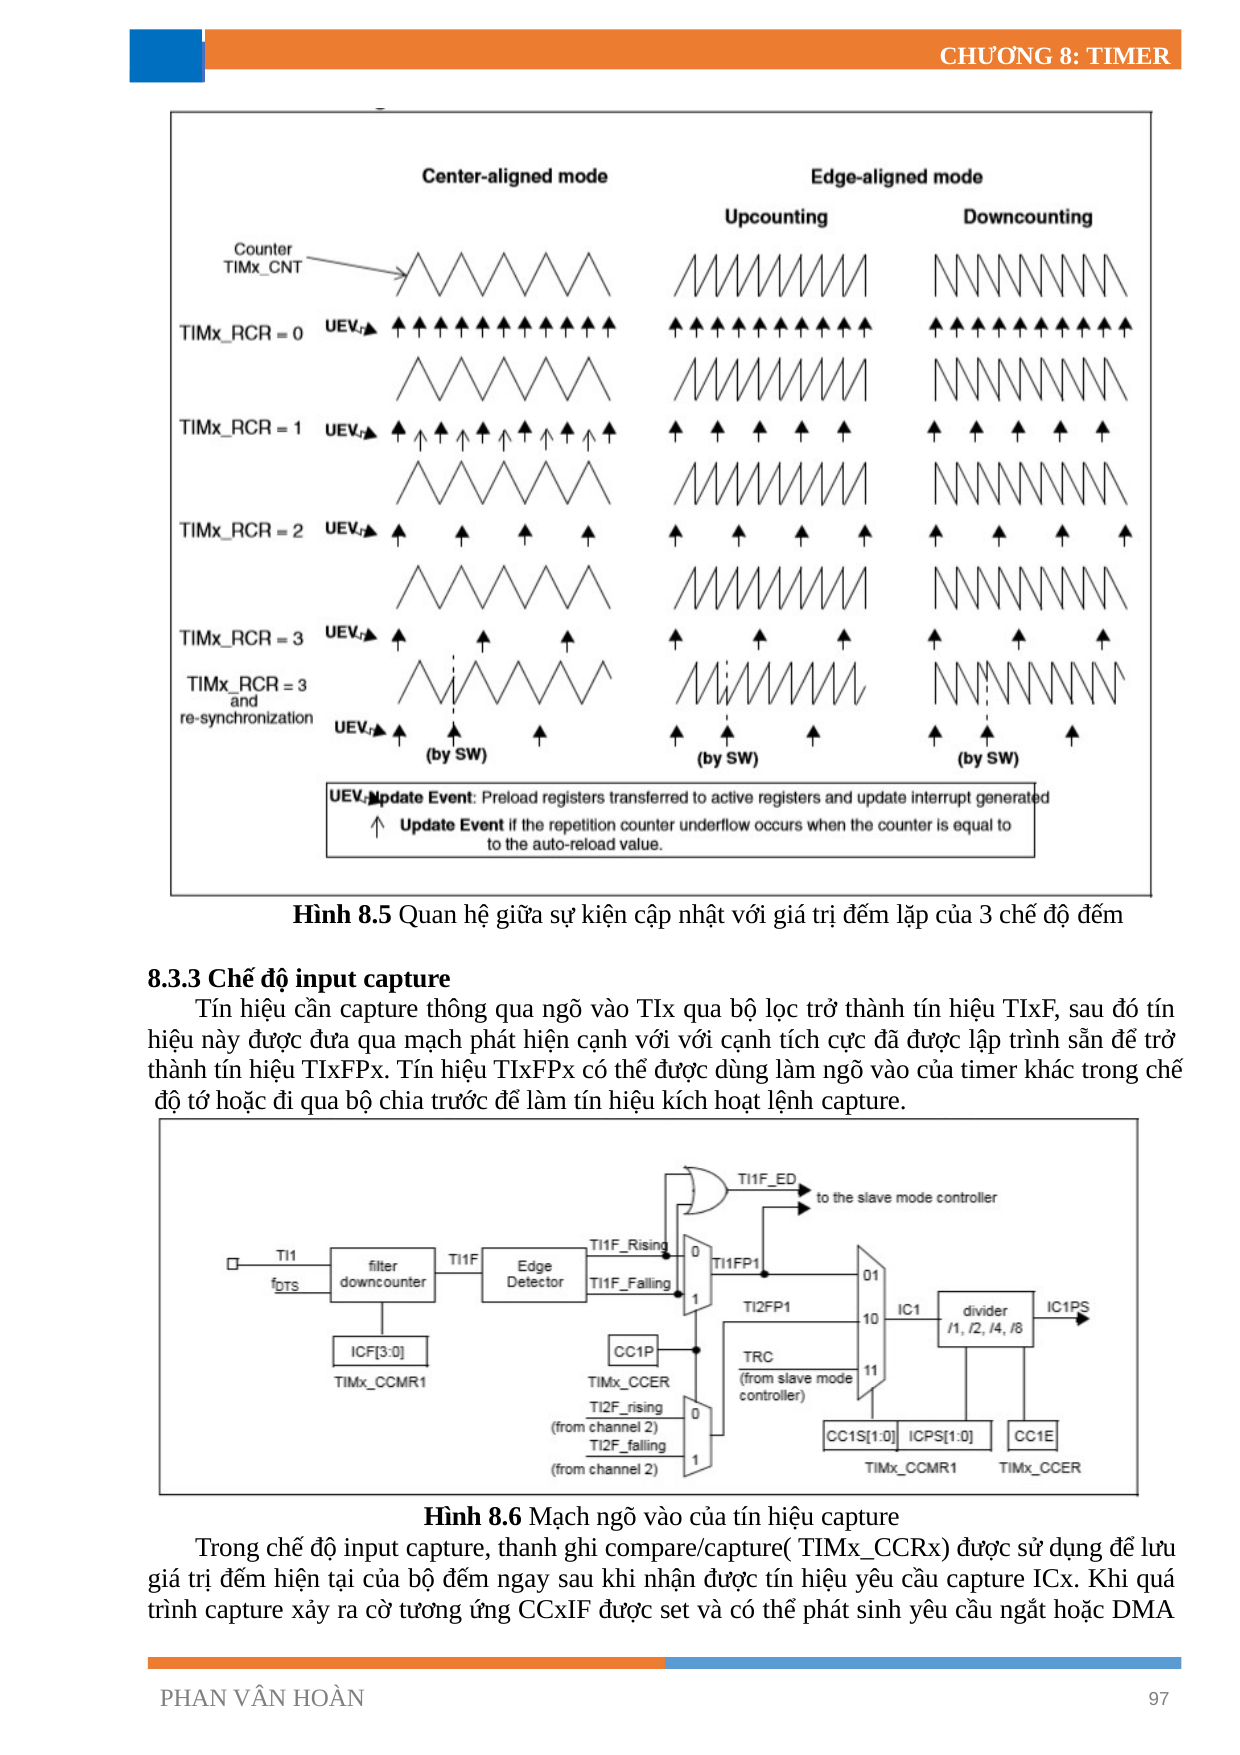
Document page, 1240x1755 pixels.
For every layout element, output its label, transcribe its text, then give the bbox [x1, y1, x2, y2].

text_box Hình 8.6 Mạch ngõ vào của tín hiệu capture Trong chế độ input capture, thanh ghi compare/capture( TIMx_CCRx) được sử dụng để lưu giá trị đếm hiện tại của bộ đếm ngay sau khi nhận được tín hiệu yêu cầu capture ICx. Khi quá trình capture xảy ra cờ tương ứng CCxIF được set và có thể phát sinh yêu cầu ngắt hoặc DMA [145, 1497, 1184, 1625]
text_box CHƯƠNG 8: TIMER [205, 29, 1182, 70]
text_box Hình 8.5 Quan hệ giữa sự kiện cập nhật với giá trị đếm lặp của 3 chế độ đếm 8.3.3 Chế độ input capture Tín hiệu cần capture thông qua ngõ vào TIx qua bộ lọc trở thành tín hiệu TIxF, sau đó tín hiệu này được đưa qua mạch phát hiện cạnh với với cạnh tích cực đã được lập trình sẵn để trở thành tín hiệu TIxFPx. Tín hiệu TIxFPx có thể được dùng làm ngõ vào của timer khác trong chế độ tớ hoặc đi qua bộ chia trước để làm tín hiệu kích hoạt lệnh capture. [145, 894, 1184, 1117]
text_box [147, 1656, 1182, 1670]
text_box [158, 1117, 1140, 1498]
text_box 97 [1146, 1684, 1172, 1709]
text_box [169, 108, 1153, 898]
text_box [129, 41, 206, 83]
text_box PHAN VÂN HOÀN [157, 1679, 369, 1712]
text_box [129, 29, 202, 40]
